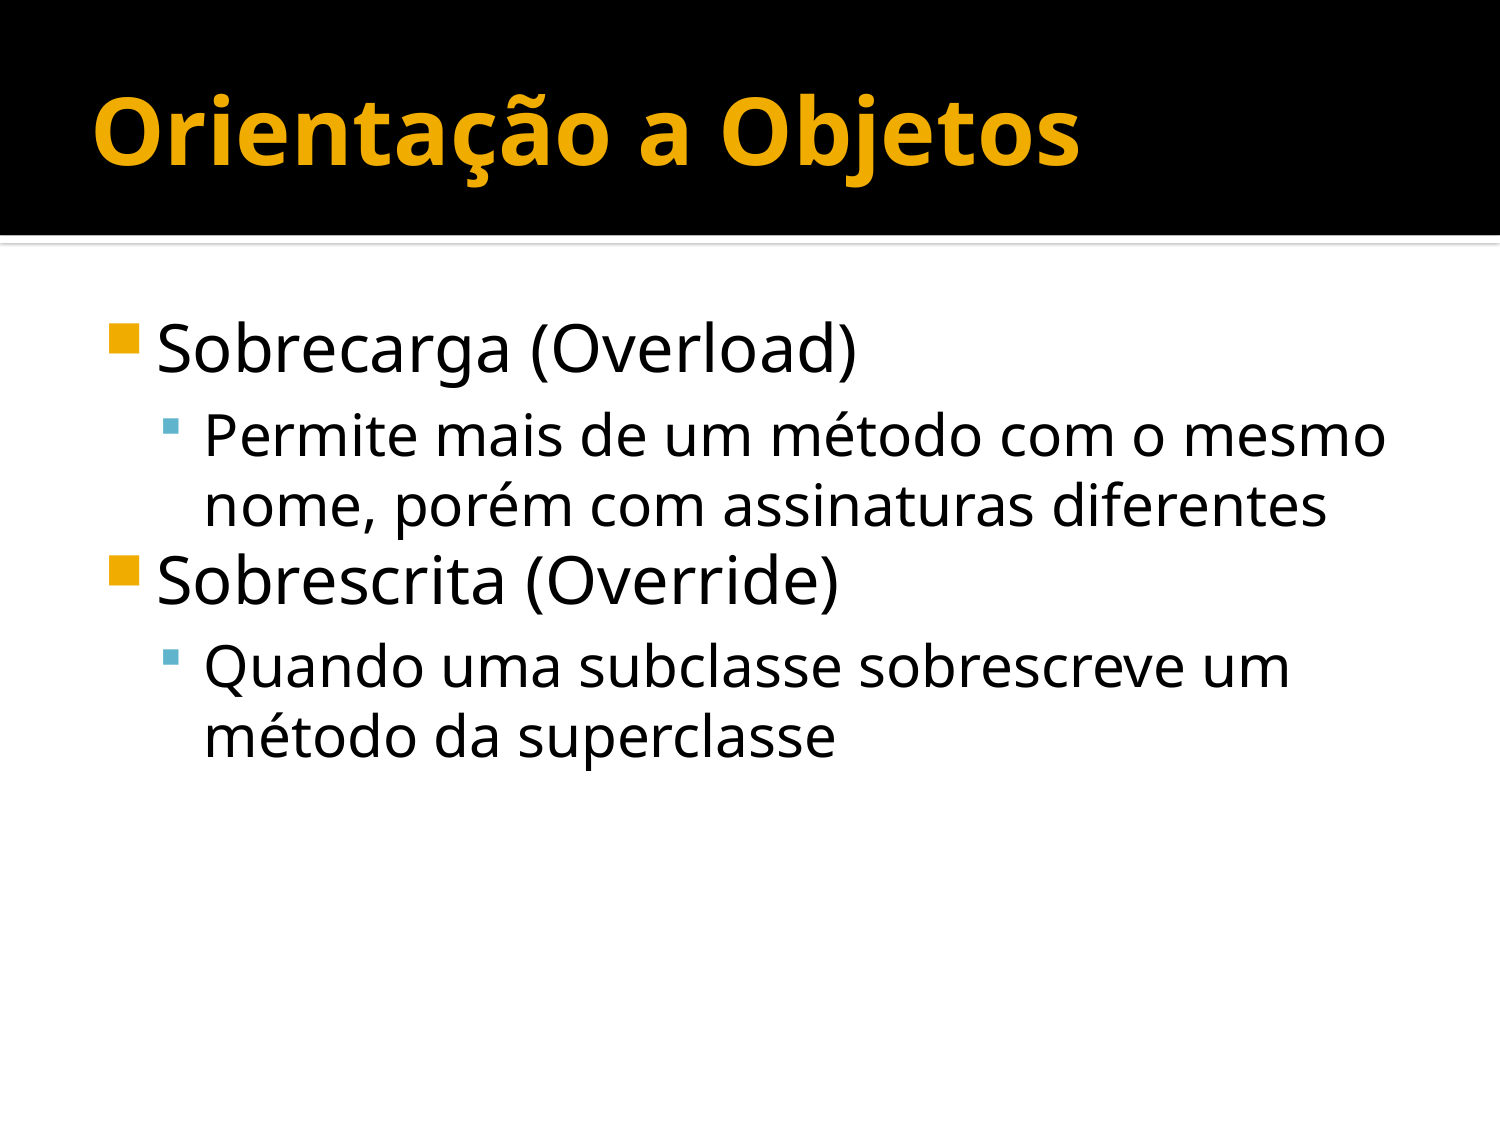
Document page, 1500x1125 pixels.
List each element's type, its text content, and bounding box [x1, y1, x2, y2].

title Orientação a Objetos [75, 25, 1425, 231]
list Sobrecarga (Overload) Permite mais de um método com o mesmo nome, porém com assinaturas diferentes Sobrescrita (Override) Quando uma subclasse sobrescreve um método da superclasse [75, 291, 1425, 1050]
